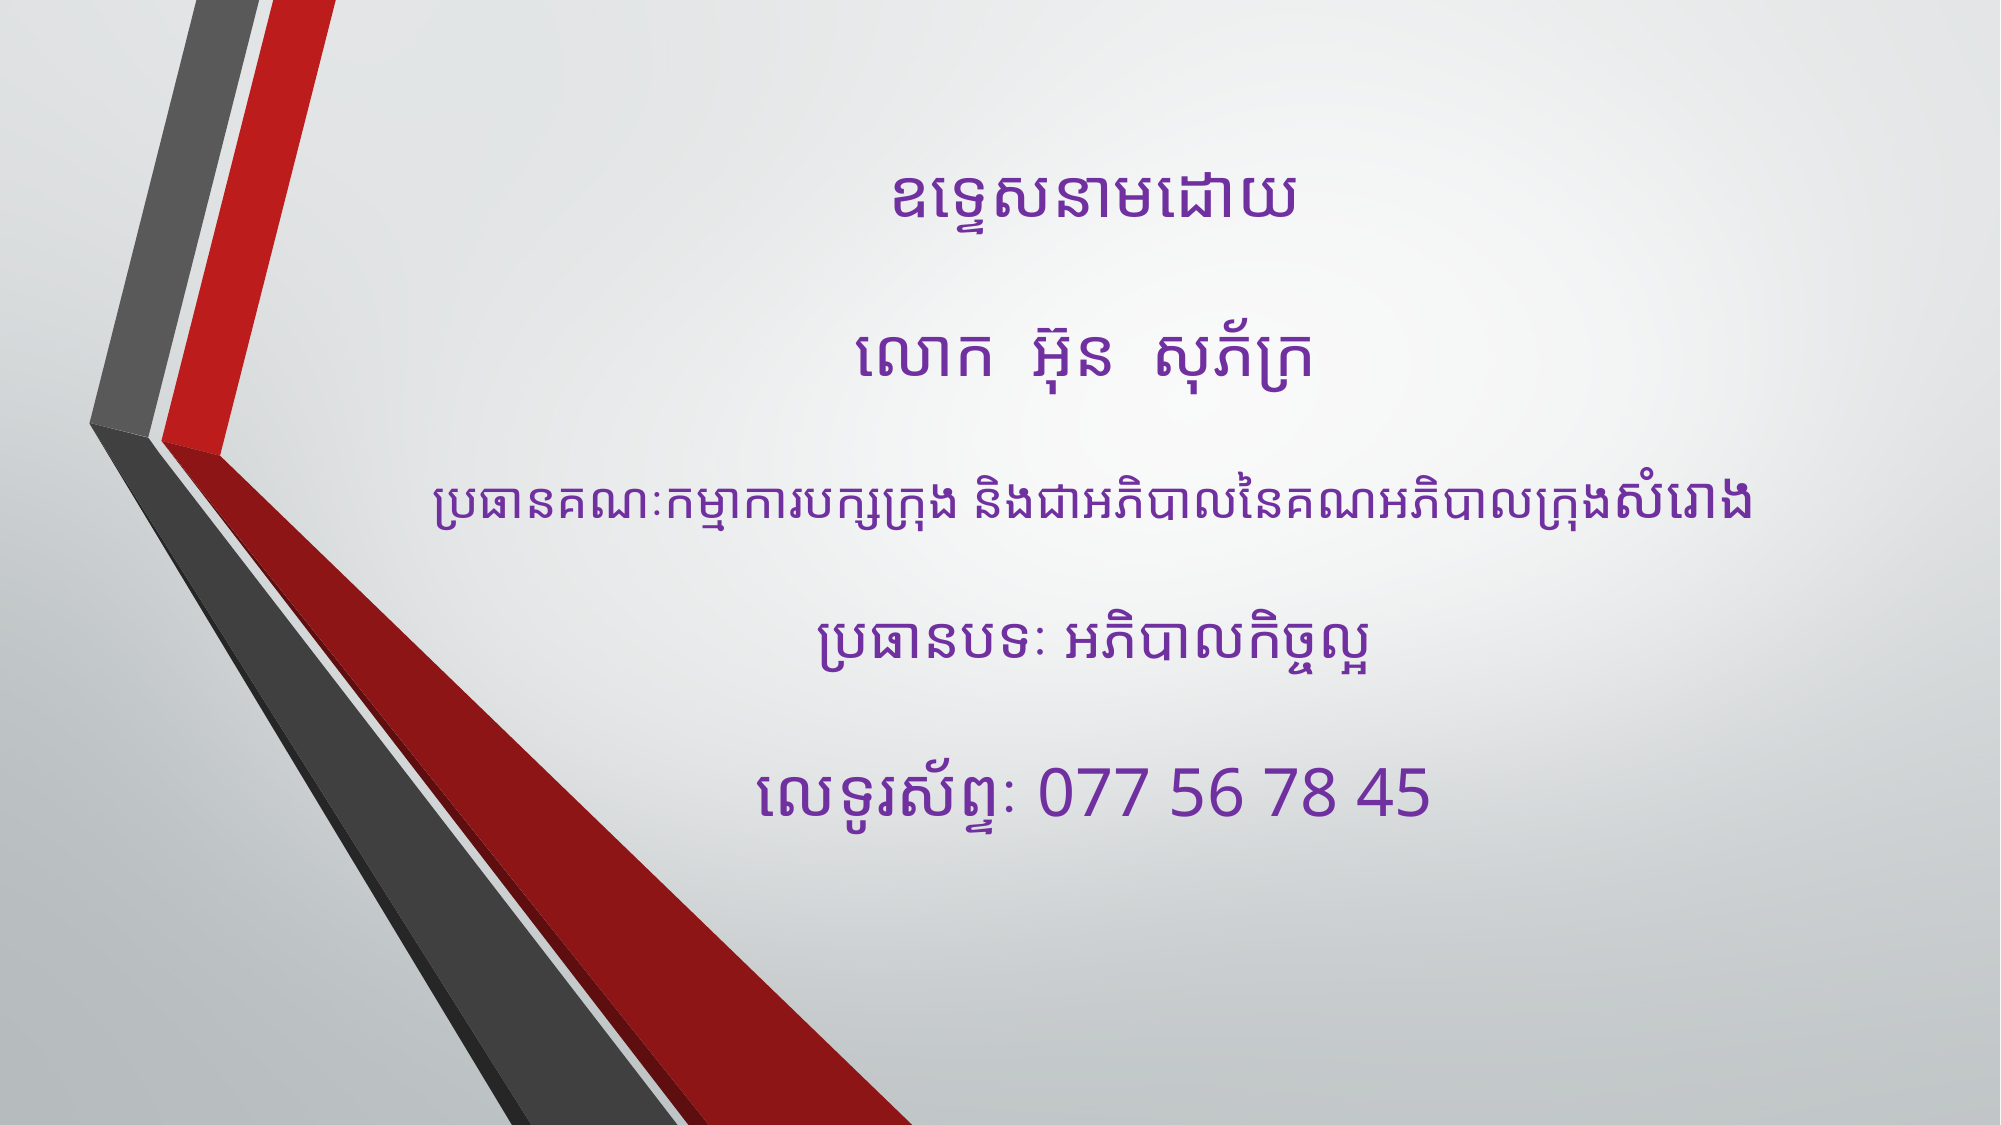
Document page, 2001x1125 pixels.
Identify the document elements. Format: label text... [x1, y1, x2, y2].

text_box ឧទ្ទេសនាមដោយ លោក អ៊ុន សុភ័ក្រ ប្រធានគណៈកម្មាការបក្សក្រុង និងជាអភិបាលនៃគណអភិបាលក្រុងសំរោង ប្រធានបទៈ អភិបាលកិច្ចល្អ លេទូរស័ព្ទៈ 077​​ 56 78 45 [189, 63, 2000, 838]
